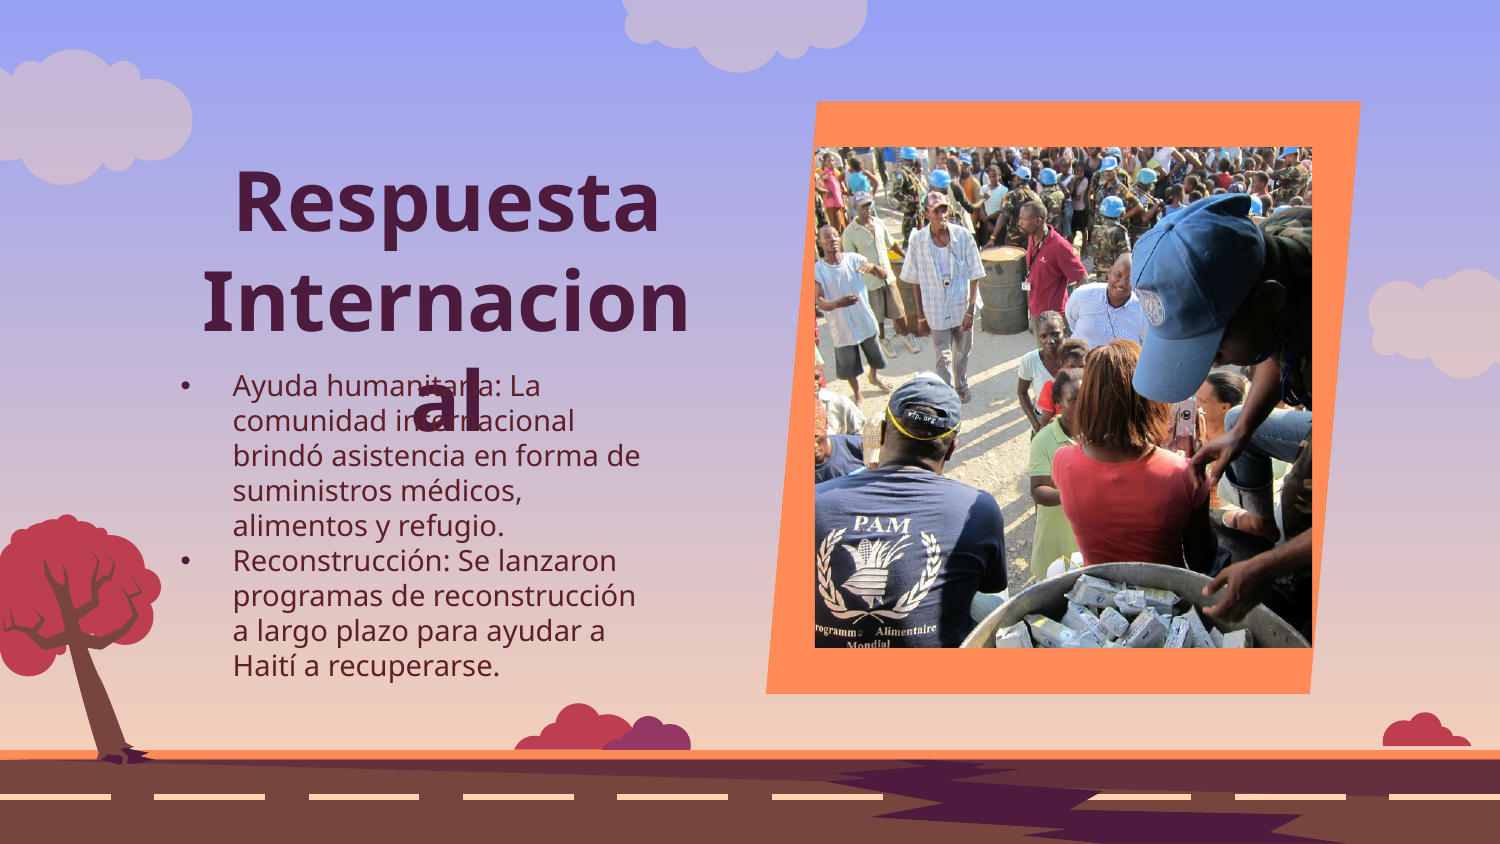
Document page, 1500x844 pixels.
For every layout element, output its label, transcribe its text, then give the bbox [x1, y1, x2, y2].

title Respuesta Internacional [163, 133, 733, 463]
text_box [514, 702, 692, 750]
picture [814, 147, 1313, 648]
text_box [0, 514, 164, 765]
subtitle Ayuda humanitaria: La comunidad internacional brindó asistencia en forma de suministros médicos, alimentos y refugio. Reconstrucción: Se lanzaron programas de reconstrucción a largo plazo para ayudar a Haití a recuperarse. [142, 352, 664, 530]
text_box [1382, 712, 1472, 747]
